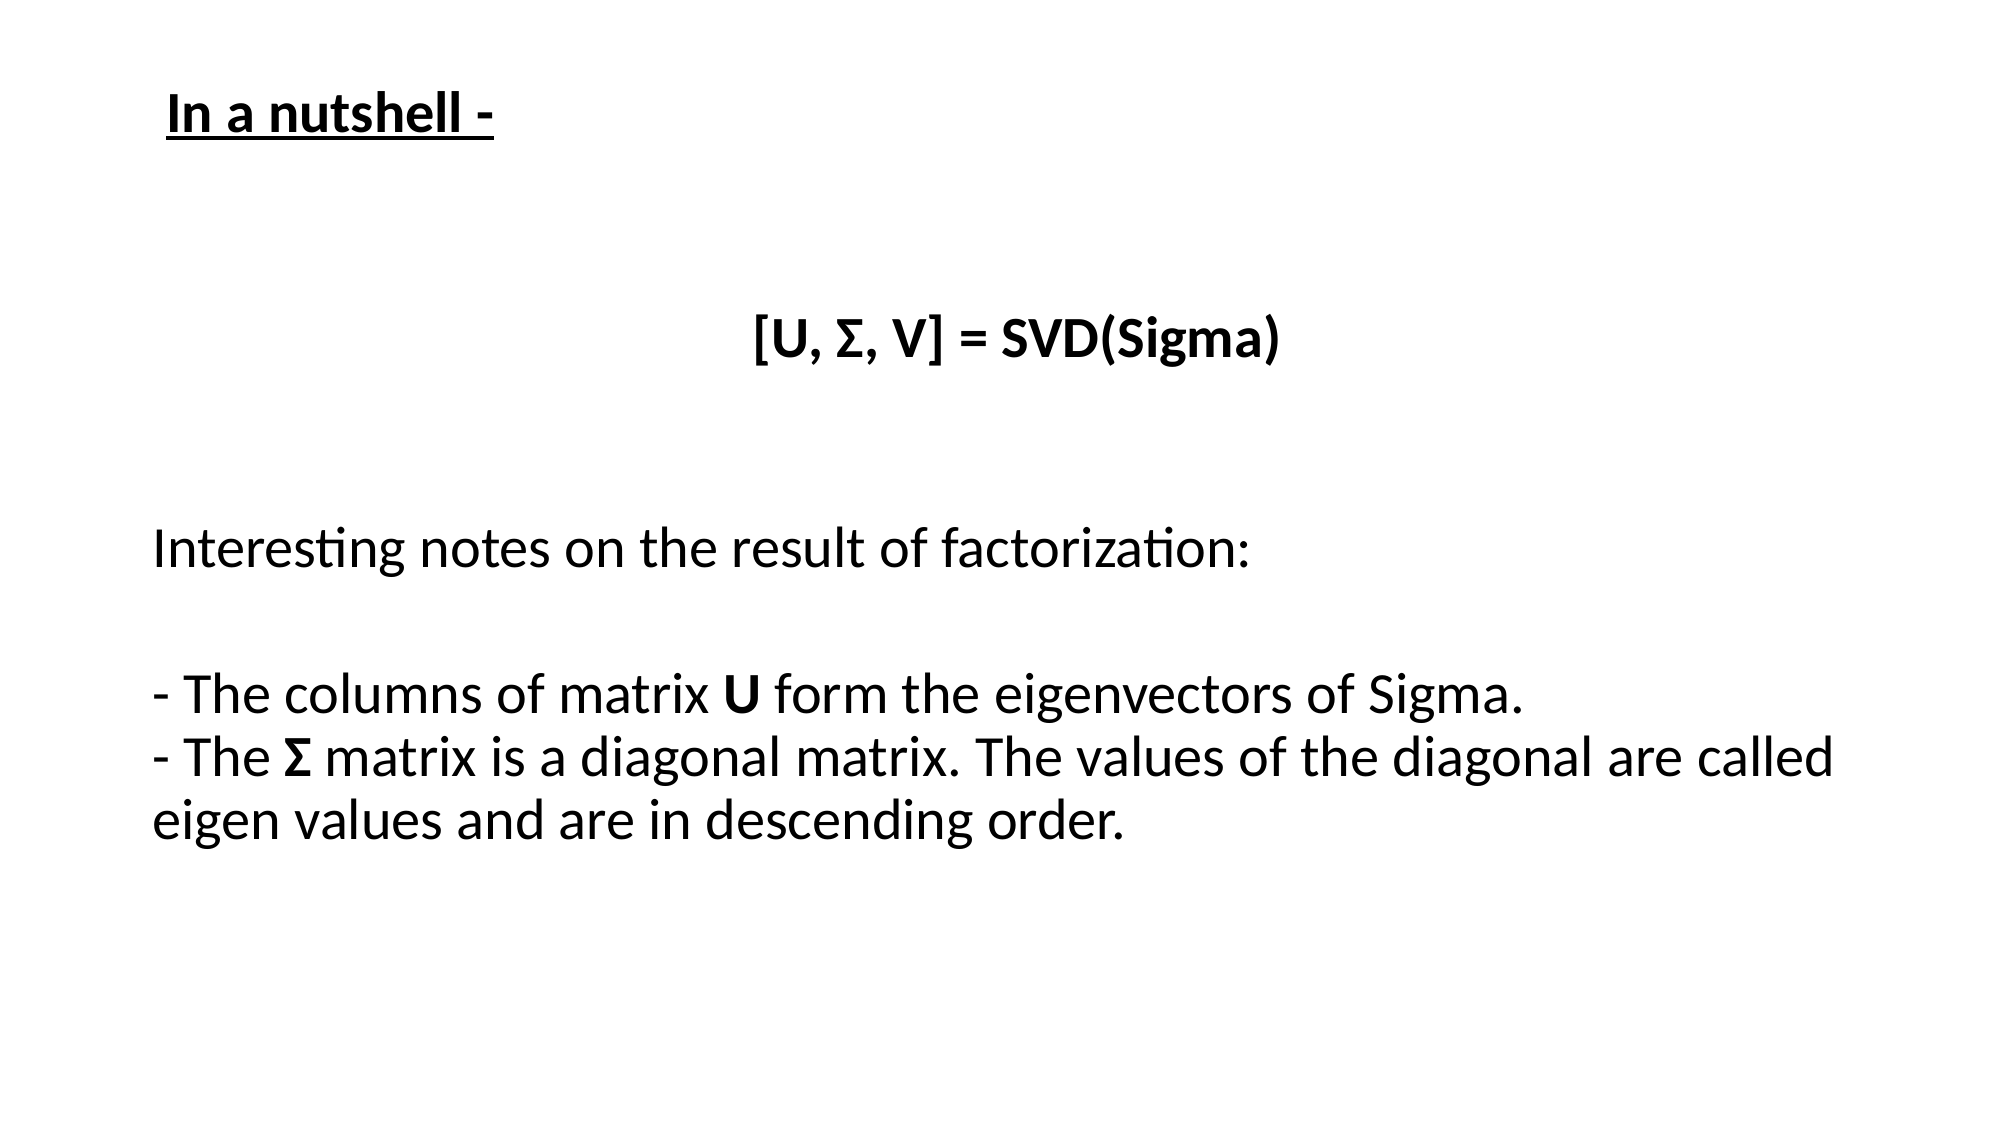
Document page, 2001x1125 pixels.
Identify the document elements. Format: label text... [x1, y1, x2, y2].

text_box In a nutshell - [151, 66, 865, 152]
list [U, Σ, V] = SVD(Sigma) Interesting notes on the result of factorization: - The columns of matrix U form the eigenvectors of Sigma. - The Σ matrix is a diagonal matrix. The values of the diagonal are called eigen values and are in descending order. [137, 299, 1863, 1014]
